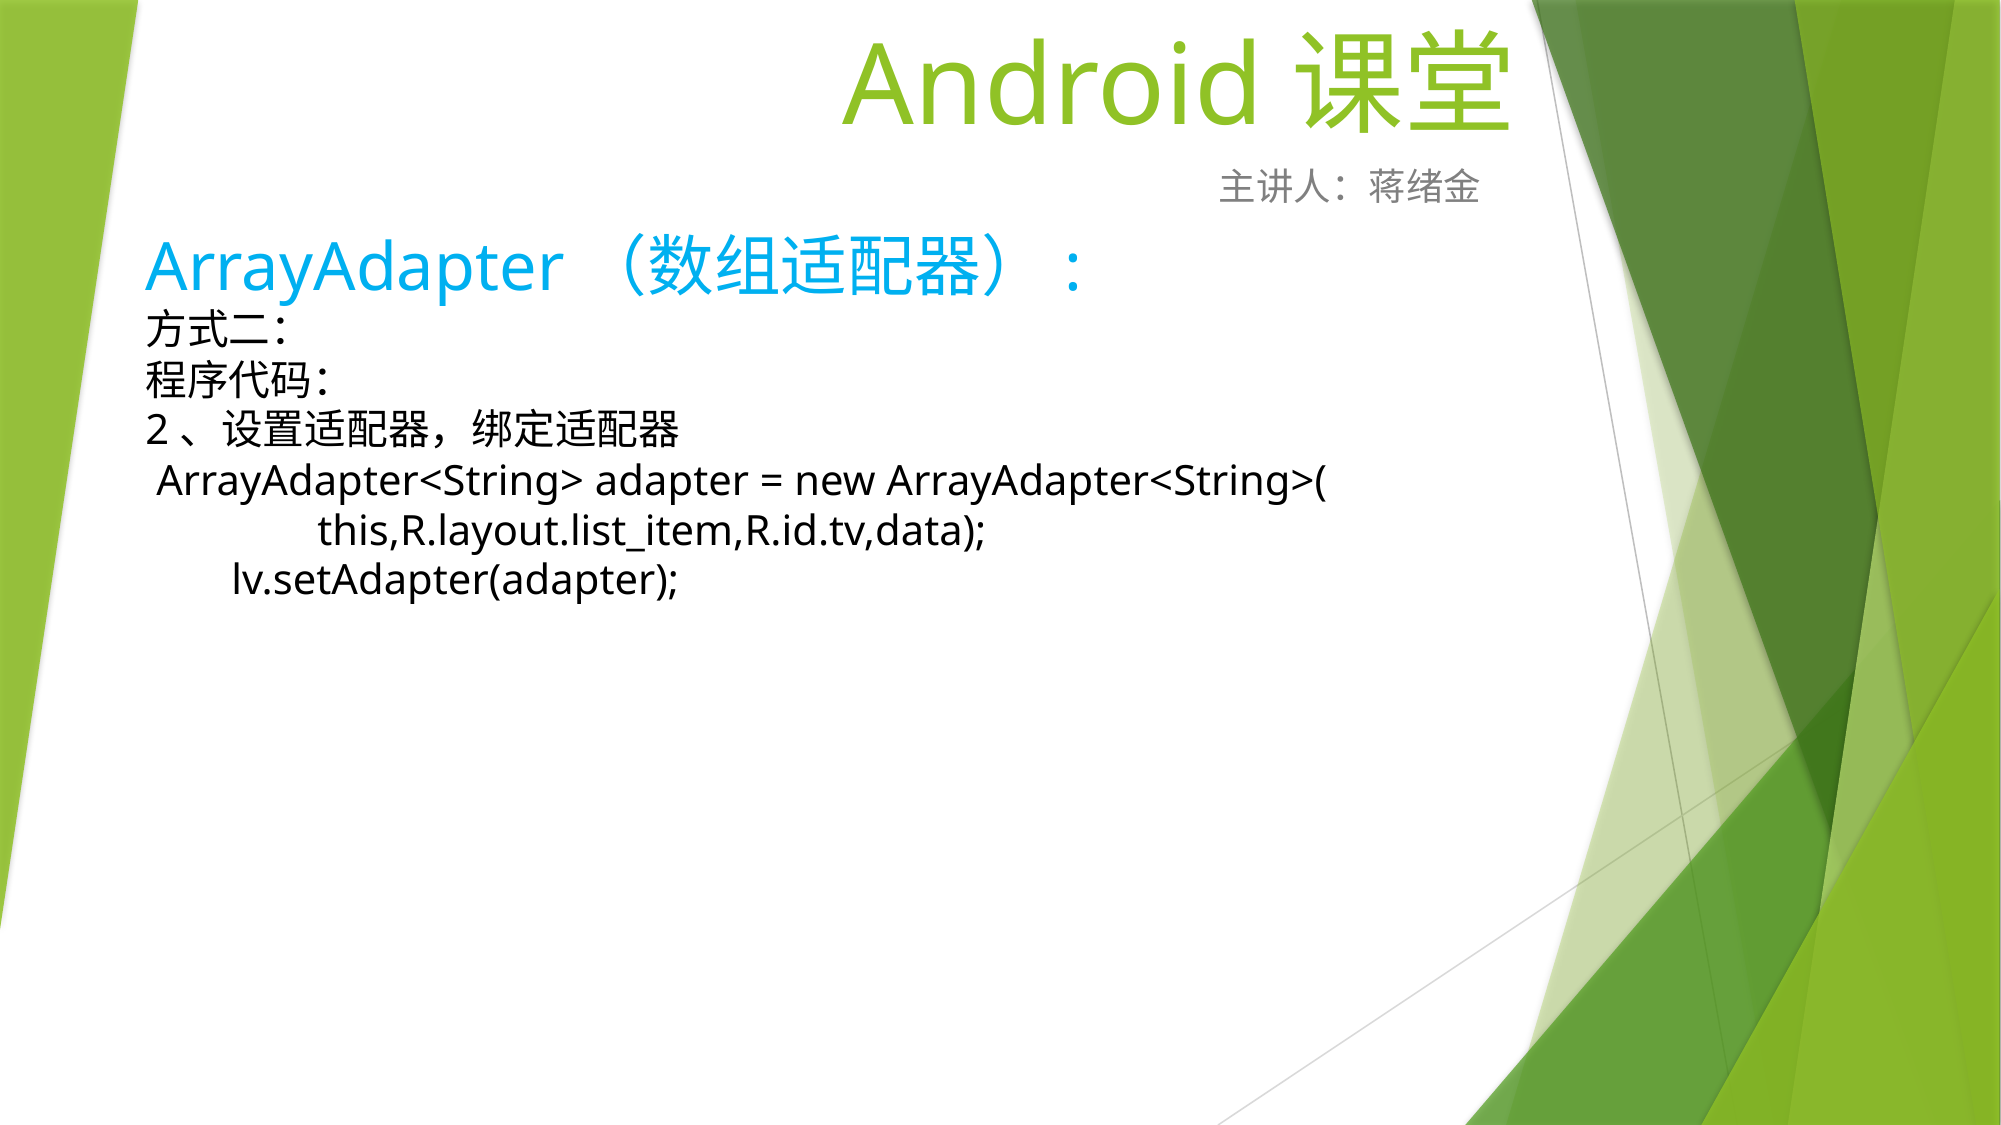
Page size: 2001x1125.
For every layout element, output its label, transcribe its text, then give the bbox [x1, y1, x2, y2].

title Android课堂 [256, 0, 1531, 155]
text_box ArrayAdapter（数组适配器）: 方式二： 程序代码： 2、设置适配器，绑定适配器 ArrayAdapter<String> adapter = new ArrayAdapter<String>( this,R.layout.list_item,R.id.tv,data); lv.setAdapter(adapter); [130, 215, 1514, 611]
subtitle 主讲人：蒋绪金 [210, 154, 1514, 215]
